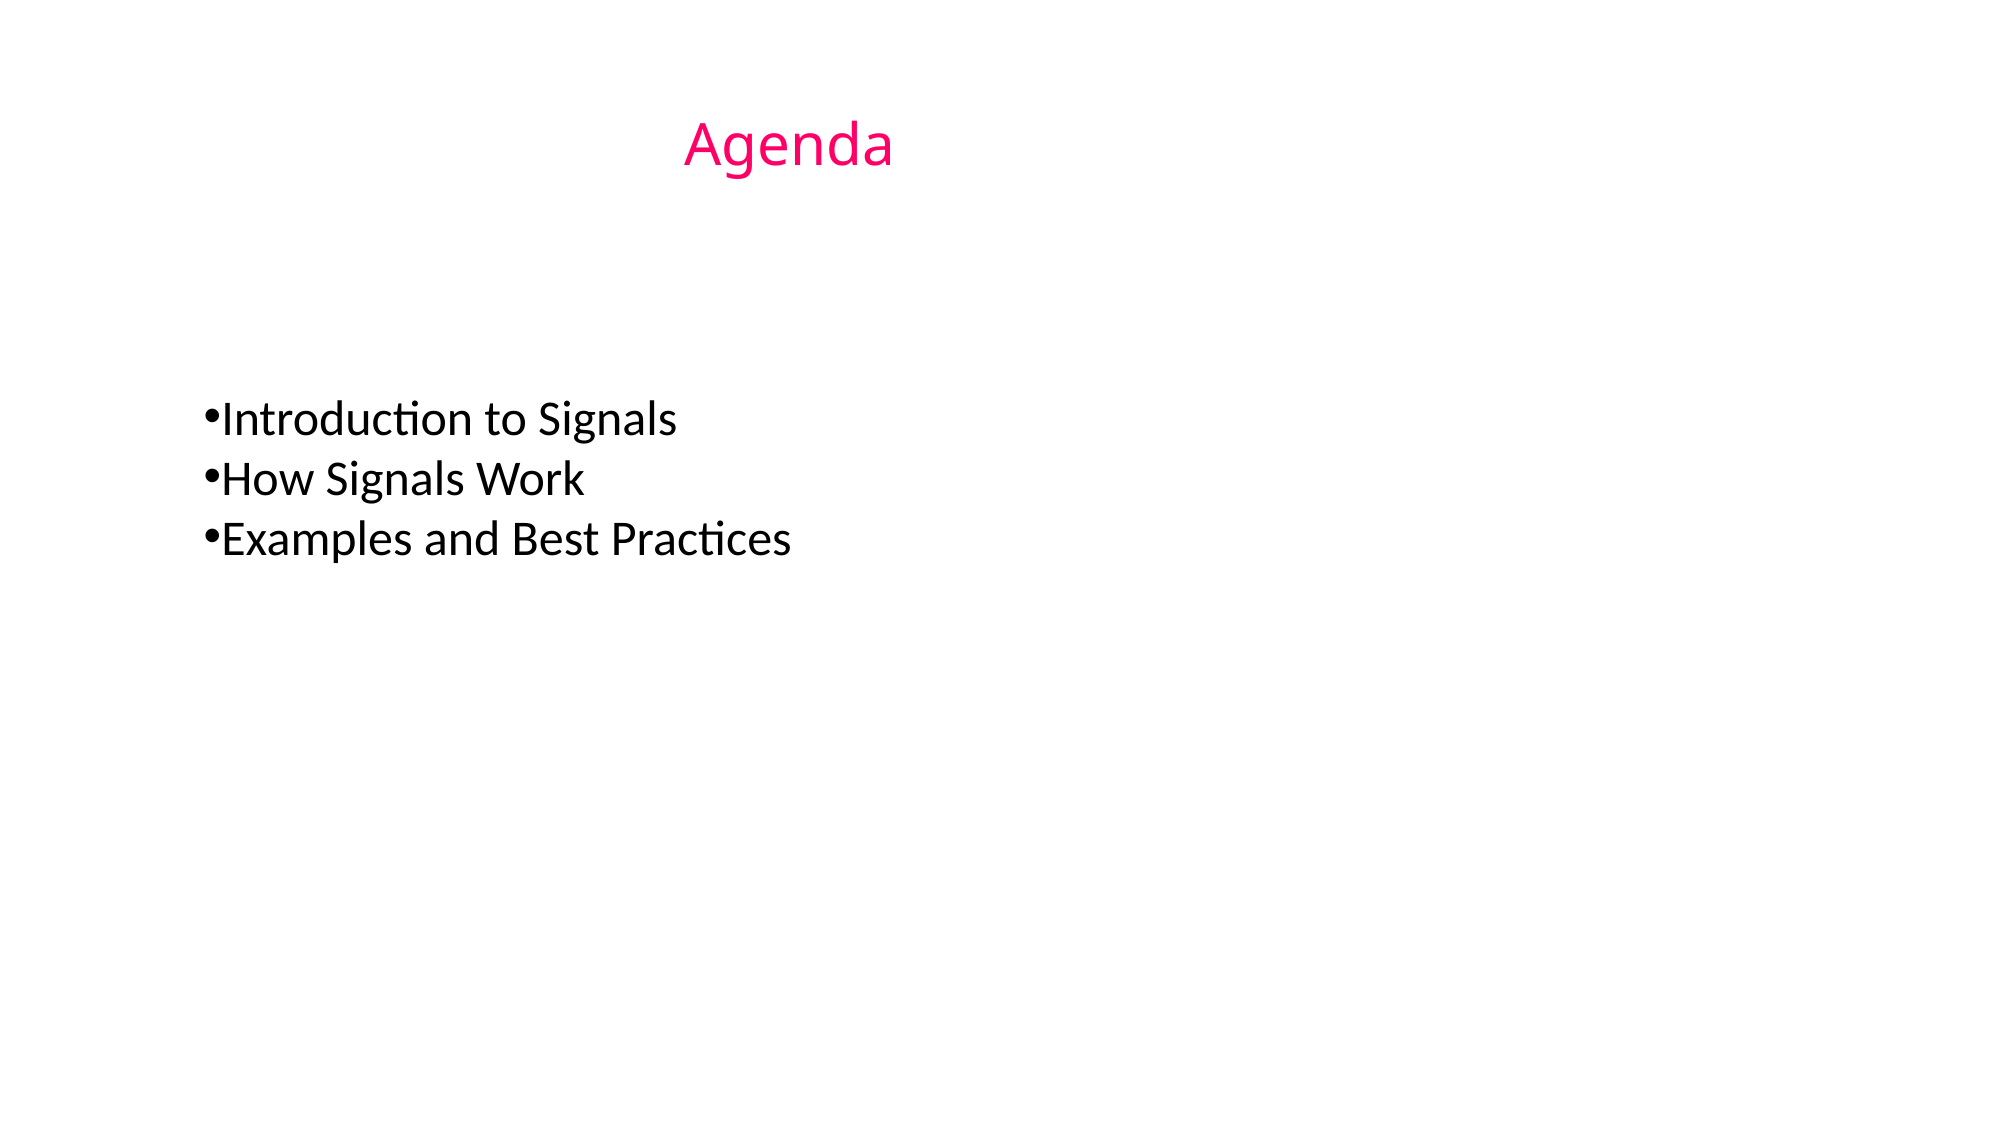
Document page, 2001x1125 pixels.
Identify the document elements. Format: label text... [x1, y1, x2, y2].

text_box Agenda [669, 99, 910, 185]
text_box Introduction to Signals How Signals Work Examples and Best Practices [189, 377, 1875, 573]
